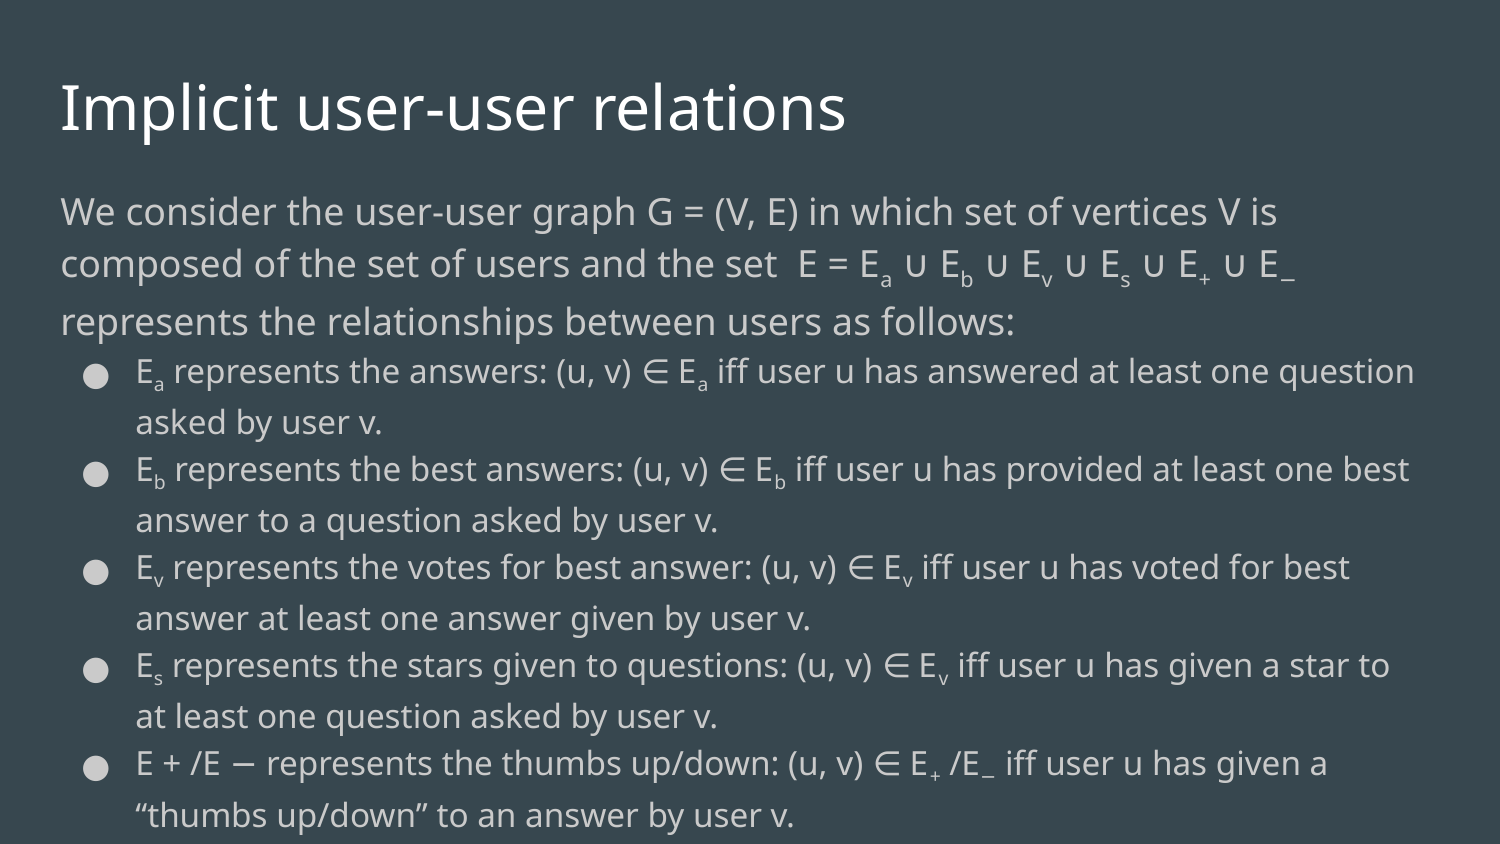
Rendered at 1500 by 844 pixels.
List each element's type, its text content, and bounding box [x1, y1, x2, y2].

title Implicit user-user relations [45, 53, 1444, 148]
list We consider the user-user graph G = (V, E) in which set of vertices V is composed of the set of users and the set E = Ea ∪ Eb ∪ Ev ∪ Es ∪ E+ ∪ E− represents the relationships between users as follows: Ea represents the answers: (u, v) ∈ Ea iff user u has answered at least one question asked by user v. Eb represents the best answers: (u, v) ∈ Eb iff user u has provided at least one best answer to a question asked by user v. Ev represents the votes for best answer: (u, v) ∈ Ev iff user u has voted for best answer at least one answer given by user v. Es represents the stars given to questions: (u, v) ∈ Ev iff user u has given a star to at least one question asked by user v. E + /E − represents the thumbs up/down: (u, v) ∈ E+ /E− iff user u has given a “thumbs up/down” to an answer by user v. [45, 166, 1444, 789]
